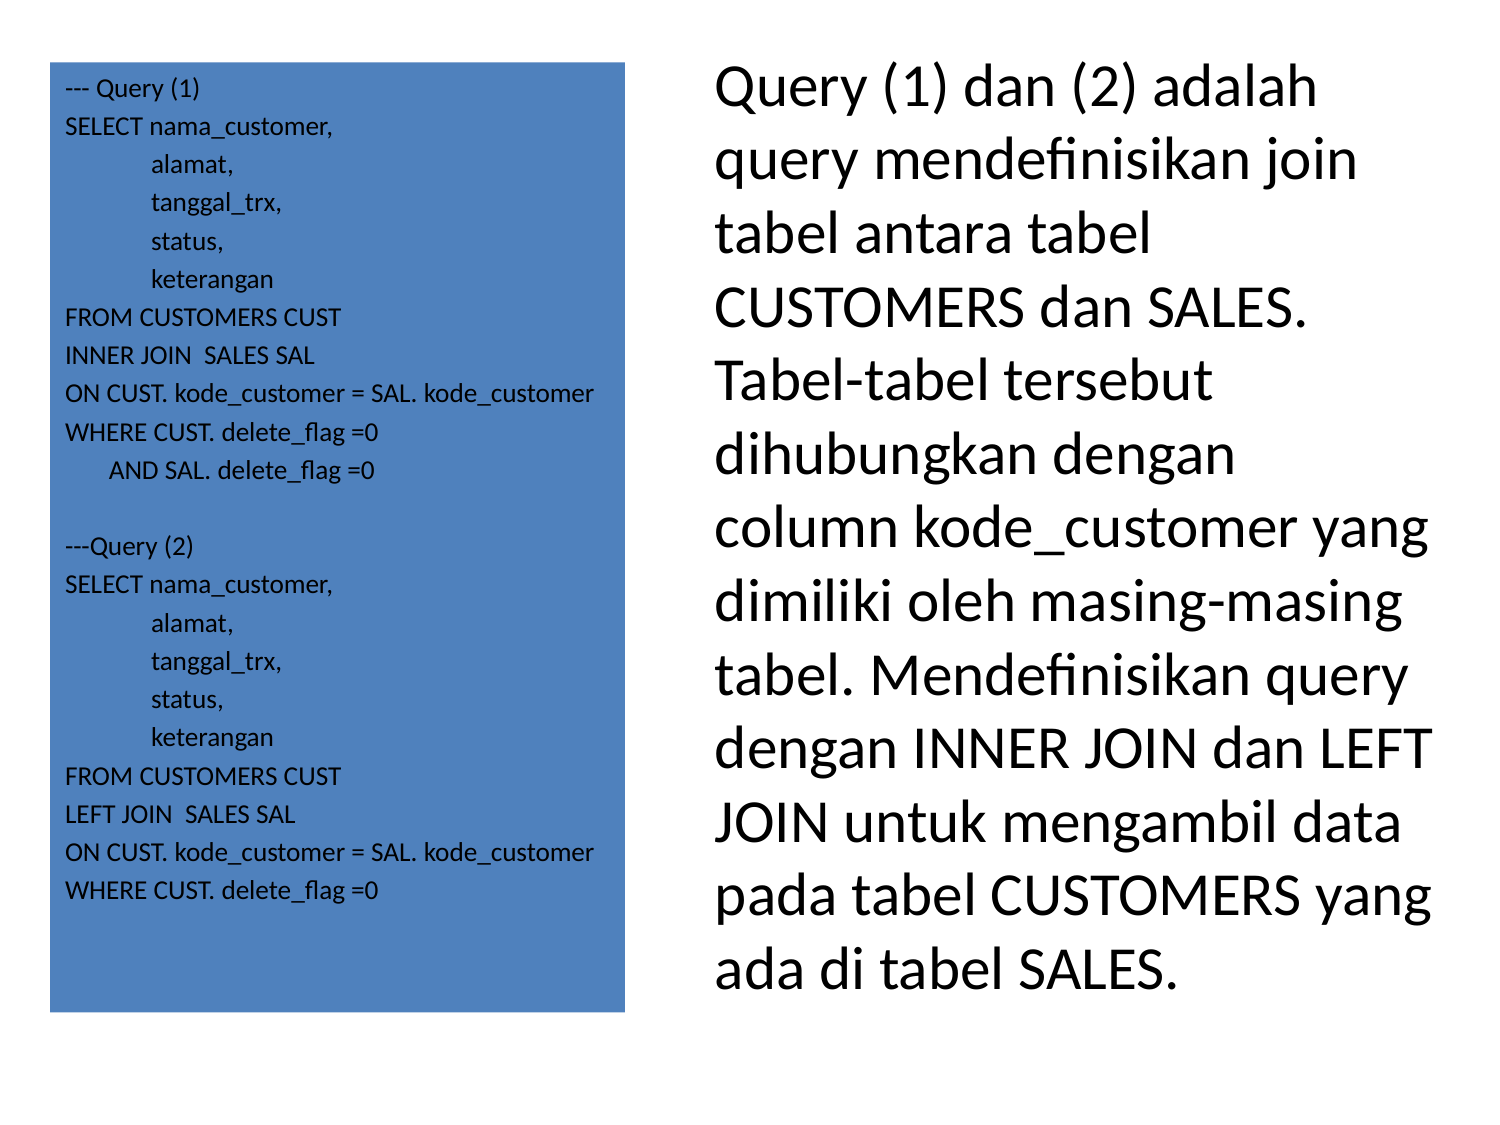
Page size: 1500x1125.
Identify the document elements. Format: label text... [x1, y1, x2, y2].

list --- Query (1) SELECT nama_customer, alamat, tanggal_trx, status, keterangan FROM CUSTOMERS CUST INNER JOIN SALES SAL ON CUST. kode_customer = SAL. kode_customer WHERE CUST. delete_flag =0 AND SAL. delete_flag =0 ---Query (2) SELECT nama_customer, alamat, tanggal_trx, status, keterangan FROM CUSTOMERS CUST LEFT JOIN SALES SAL ON CUST. kode_customer = SAL. kode_customer WHERE CUST. delete_flag =0 [50, 62, 625, 1013]
text_box Query (1) dan (2) adalah query mendefinisikan join tabel antara tabel CUSTOMERS dan SALES. Tabel-tabel tersebut dihubungkan dengan column kode_customer yang dimiliki oleh masing-masing tabel. Mendefinisikan query dengan INNER JOIN dan LEFT JOIN untuk mengambil data pada tabel CUSTOMERS yang ada di tabel SALES. [699, 37, 1450, 1088]
